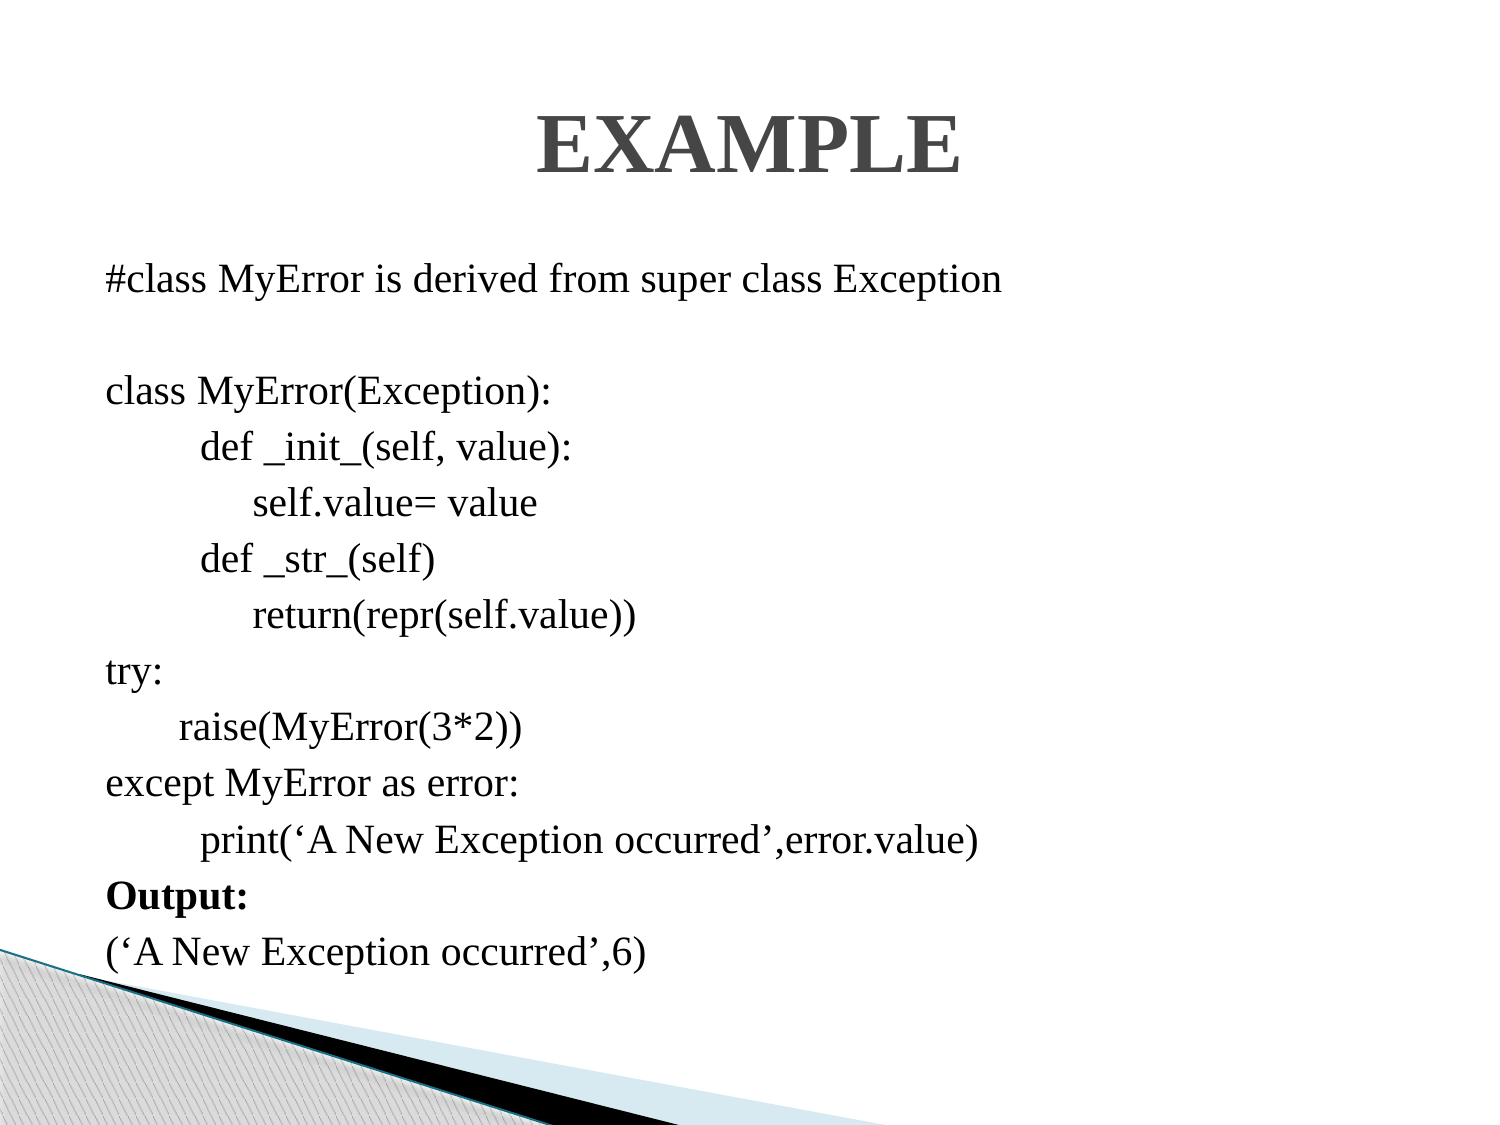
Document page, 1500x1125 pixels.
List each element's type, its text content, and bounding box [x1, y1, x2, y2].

title EXAMPLE [75, 45, 1425, 233]
list #class MyError is derived from super class Exception class MyError(Exception): def _init_(self, value): self.value= value def _str_(self) return(repr(self.value)) try: raise(MyError(3*2)) except MyError as error: print(‘A New Exception occurred’,error.value) Output: (‘A New Exception occurred’,6) [75, 243, 1425, 986]
